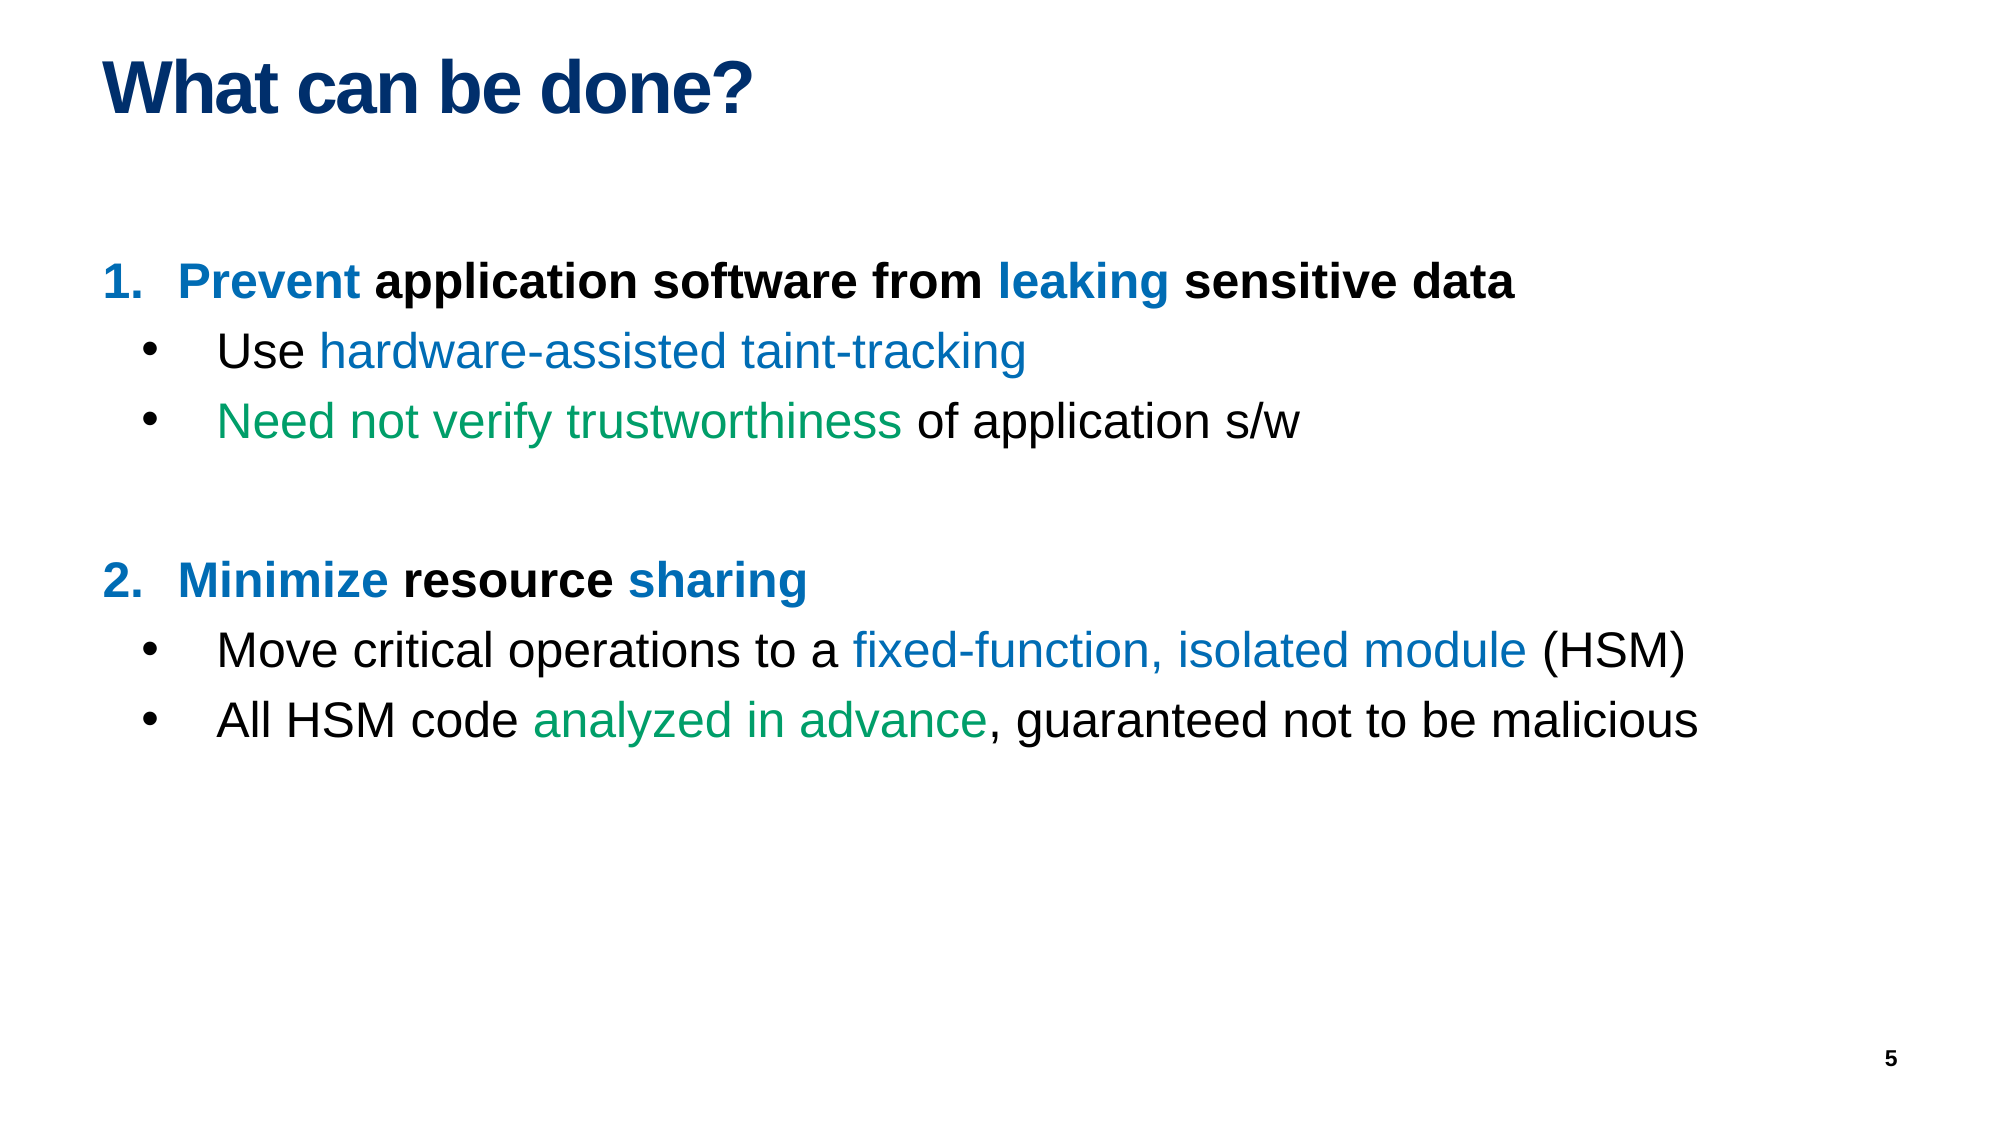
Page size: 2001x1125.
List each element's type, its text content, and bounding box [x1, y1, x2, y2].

title What can be done? [102, 52, 1898, 248]
list Prevent application software from leaking sensitive data Use hardware-assisted taint-tracking Need not verify trustworthiness of application s/w Minimize resource sharing Move critical operations to a fixed-function, isolated module (HSM) All HSM code analyzed in advance, guaranteed not to be malicious [102, 248, 1898, 905]
text_box 5 [1767, 1044, 1898, 1071]
